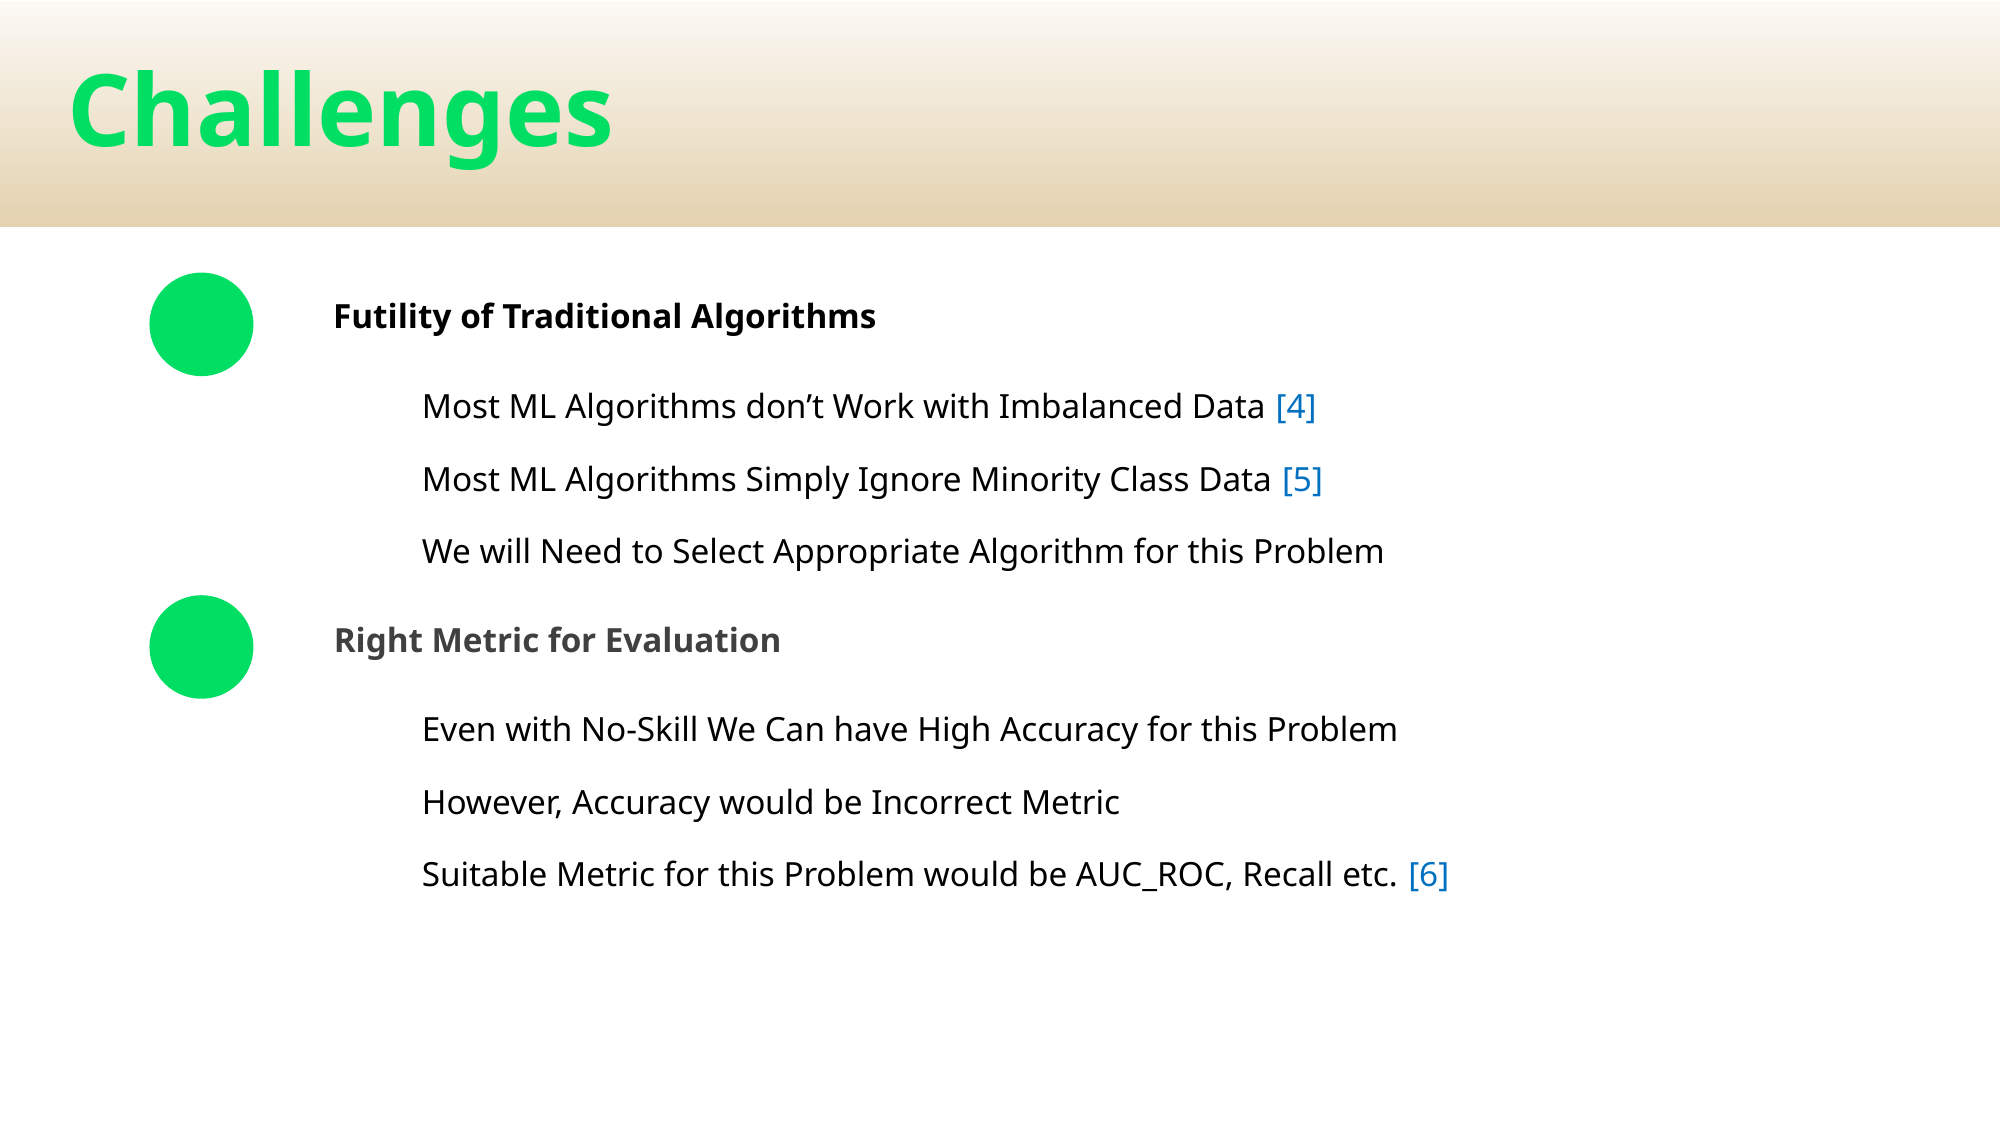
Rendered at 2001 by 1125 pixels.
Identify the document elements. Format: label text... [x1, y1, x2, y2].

text_box Even with No-Skill We Can have High Accuracy for this Problem [407, 700, 1471, 756]
text_box Most ML Algorithms Simply Ignore Minority Class Data [5] [407, 450, 1410, 506]
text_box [149, 272, 1219, 377]
text_box Suitable Metric for this Problem would be AUC_ROC, Recall etc. [6] [407, 845, 1513, 901]
text_box We will Need to Select Appropriate Algorithm for this Problem [407, 522, 1450, 578]
text_box Most ML Algorithms don’t Work with Imbalanced Data [4] [407, 377, 1410, 433]
text_box However, Accuracy would be Incorrect Metric [407, 773, 1410, 829]
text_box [149, 595, 1349, 699]
title Challenges [0, 1, 2000, 227]
